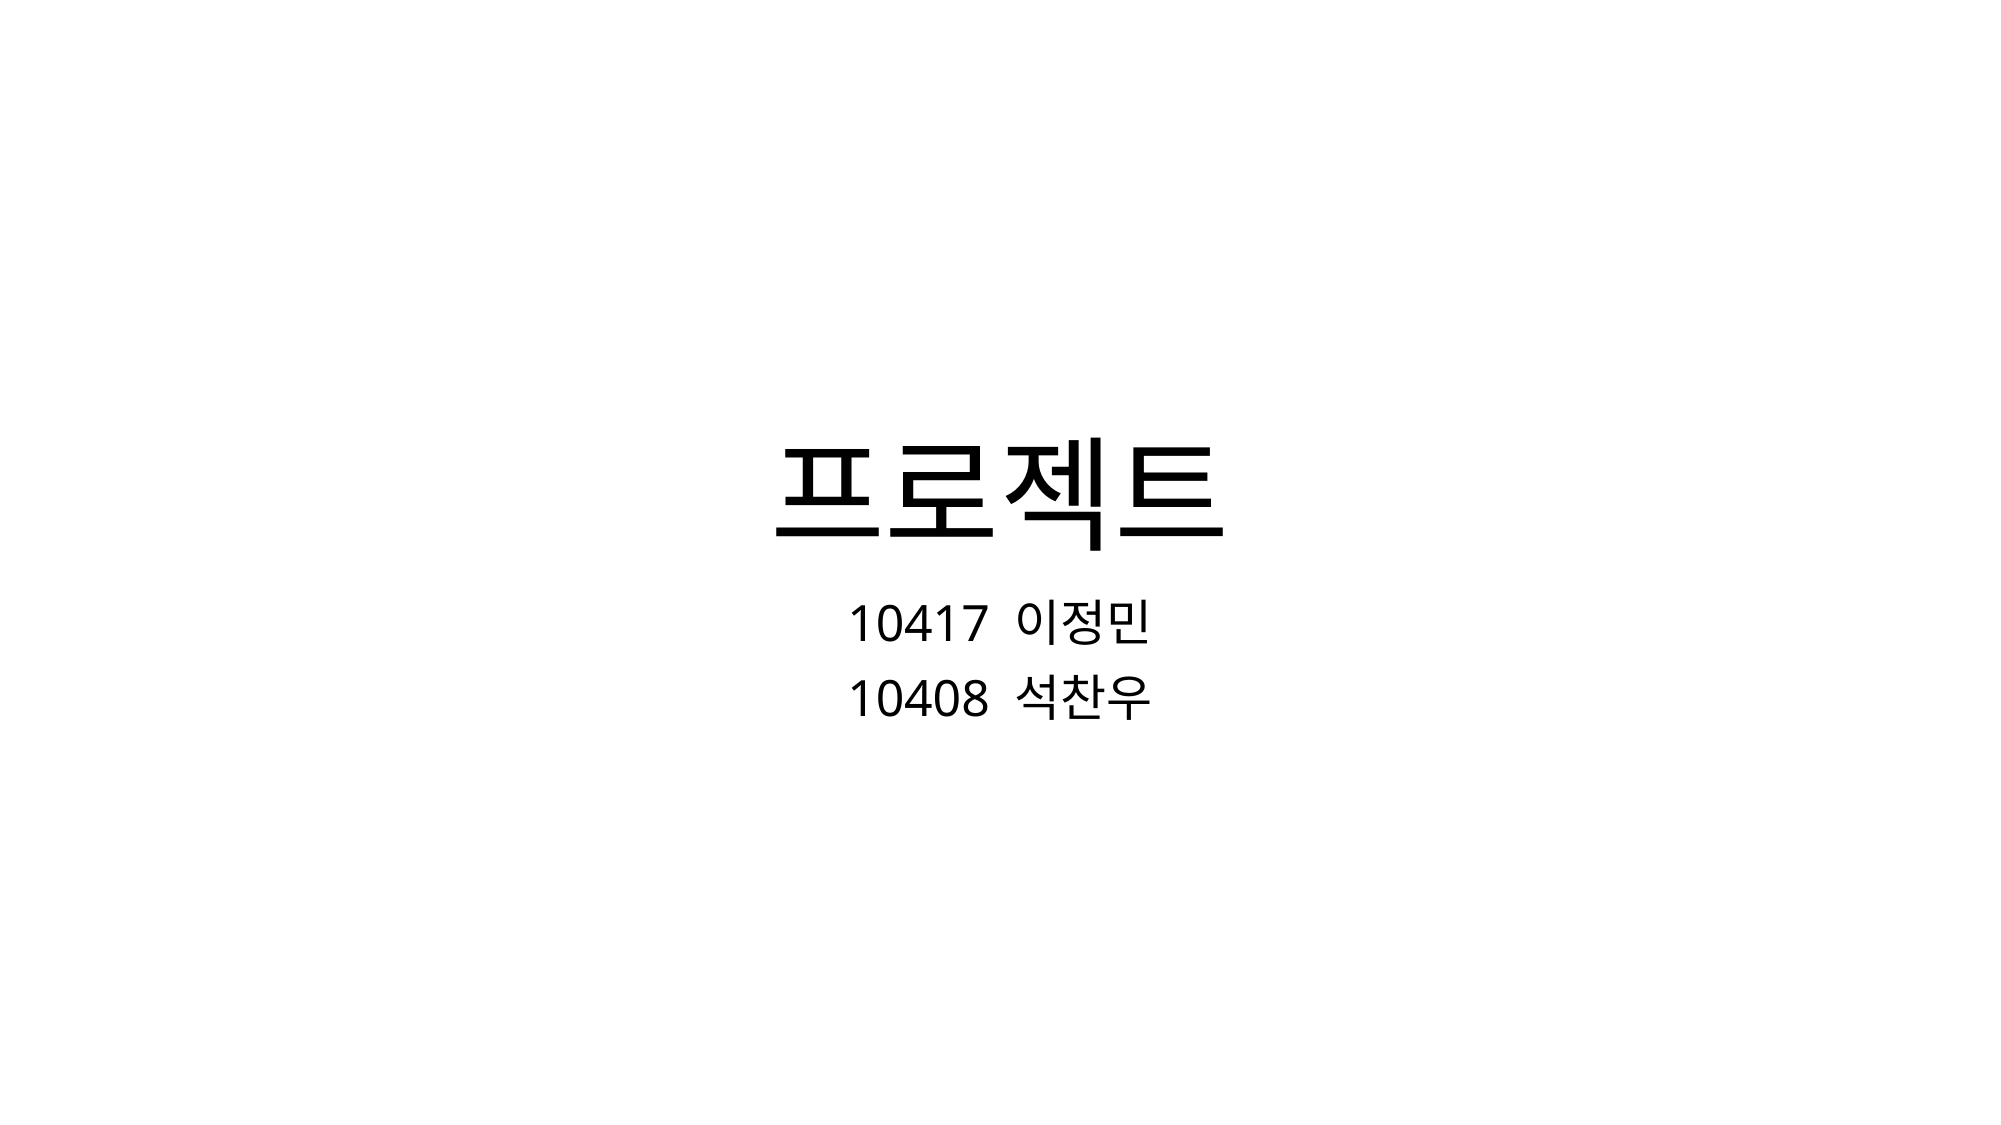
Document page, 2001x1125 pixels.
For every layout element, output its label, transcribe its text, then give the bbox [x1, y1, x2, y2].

subtitle 10417 이정민 10408 석찬우 [249, 590, 1750, 863]
title 프로젝트 [249, 184, 1750, 576]
